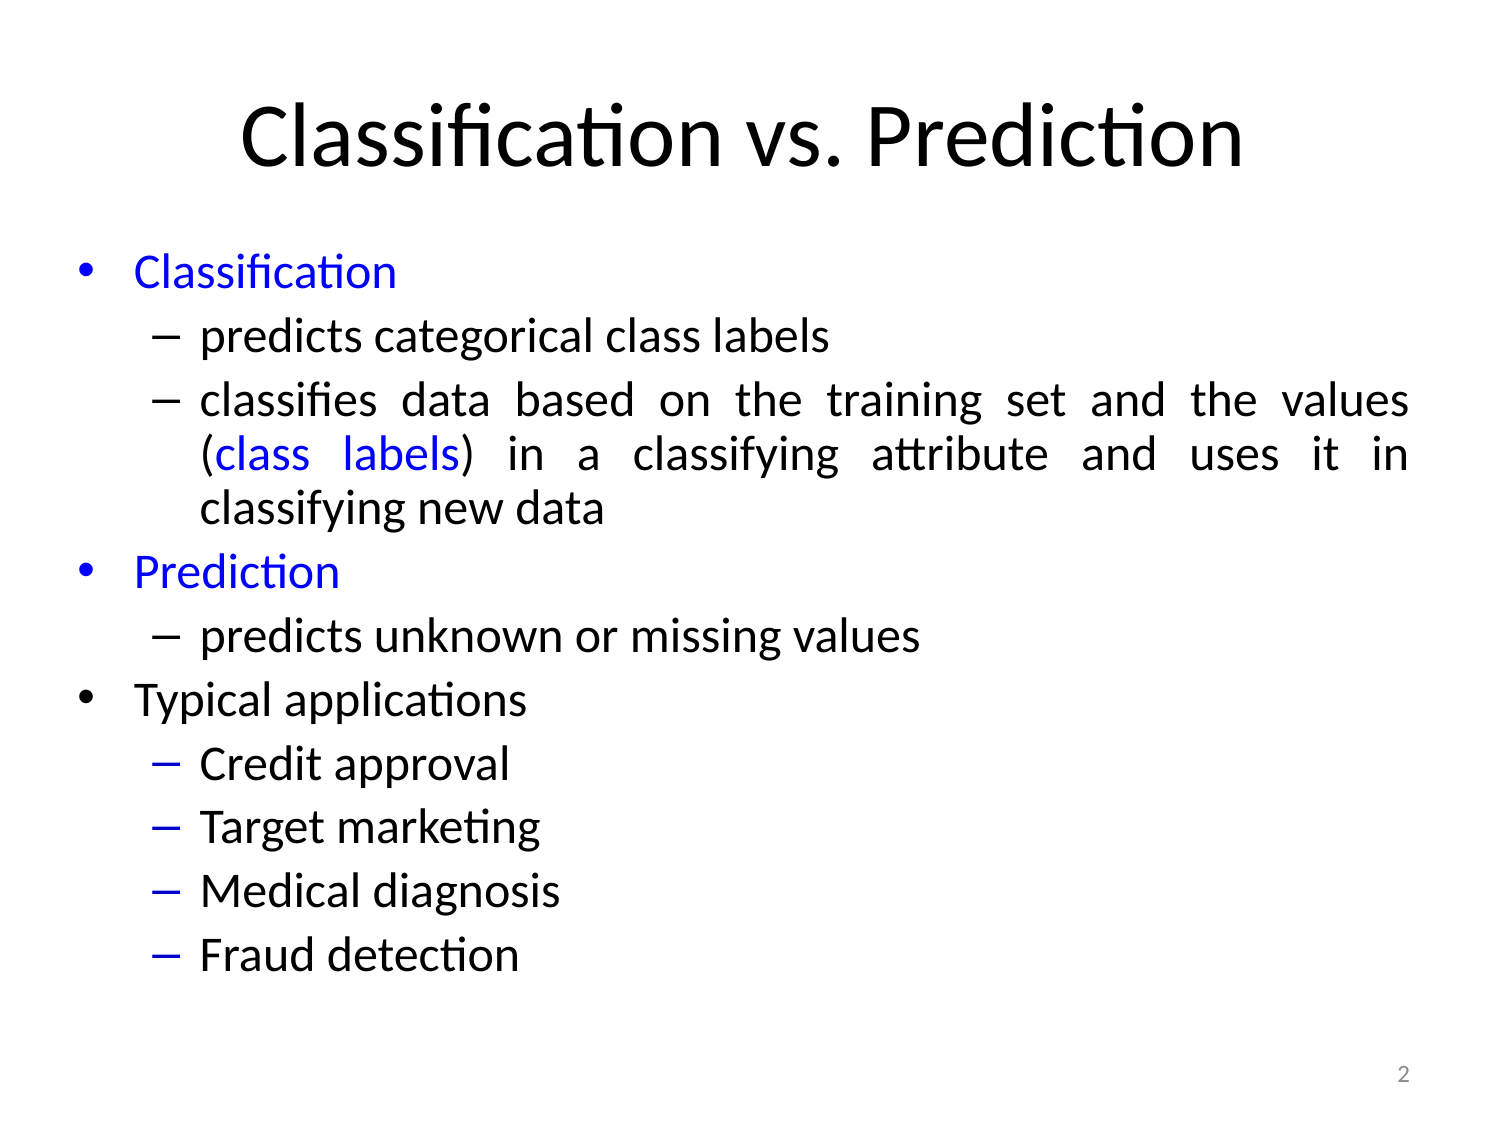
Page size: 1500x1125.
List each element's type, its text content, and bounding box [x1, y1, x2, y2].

slide_number 2 [1074, 1063, 1425, 1103]
title Classification vs. Prediction [62, 62, 1425, 197]
list Classification predicts categorical class labels classifies data based on the training set and the values (class labels) in a classifying attribute and uses it in classifying new data Prediction predicts unknown or missing values Typical applications Credit approval Target marketing Medical diagnosis Fraud detection [62, 237, 1425, 1063]
